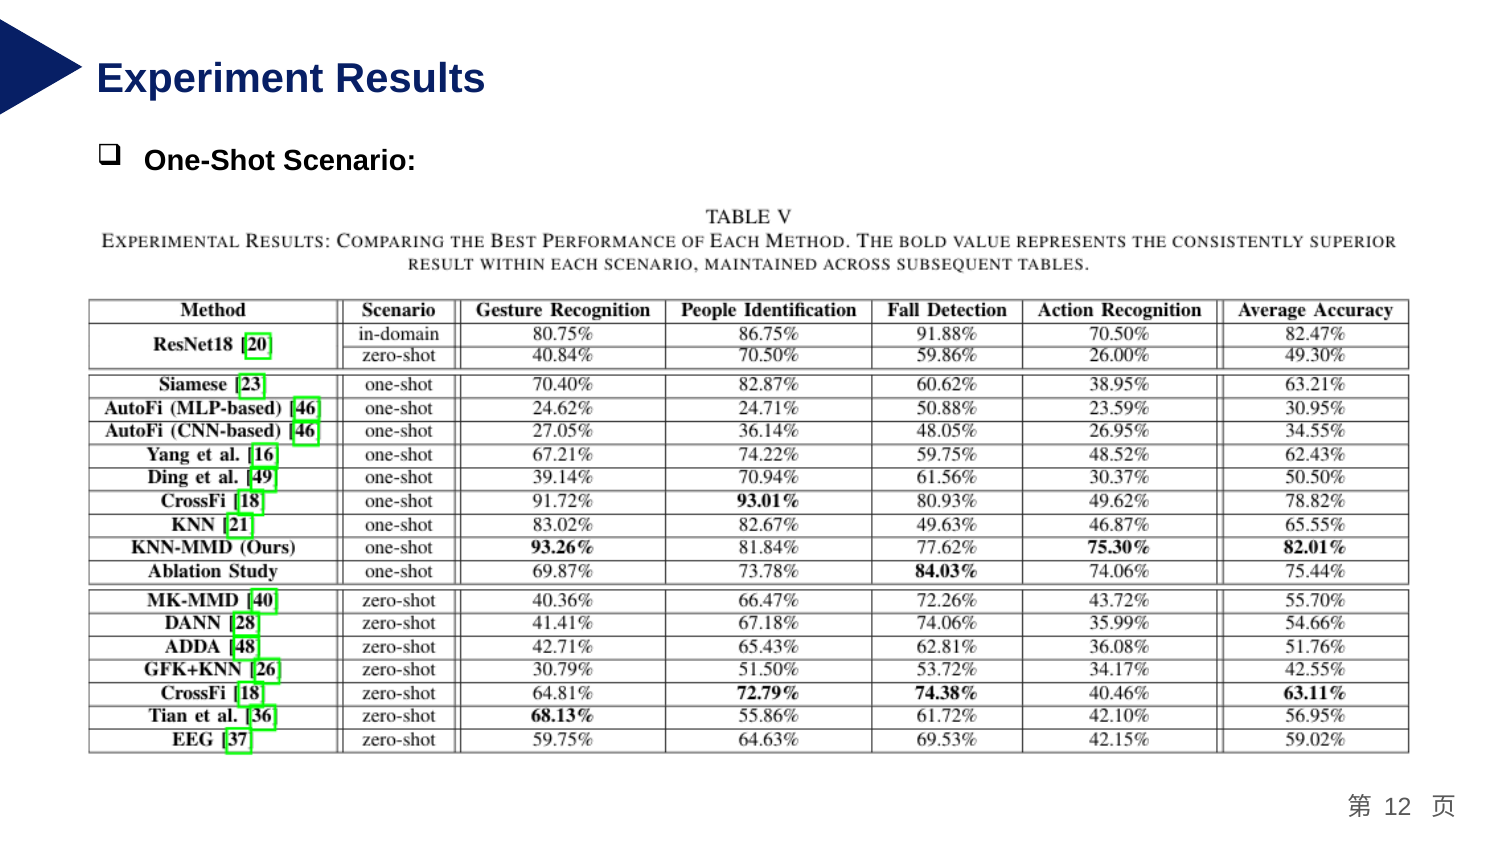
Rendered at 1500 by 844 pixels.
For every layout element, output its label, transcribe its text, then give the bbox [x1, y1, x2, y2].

text_box Experiment Results [81, 28, 502, 109]
text_box One-Shot Scenario: [82, 123, 1429, 184]
text_box [0, 19, 81, 115]
picture [82, 193, 1424, 767]
